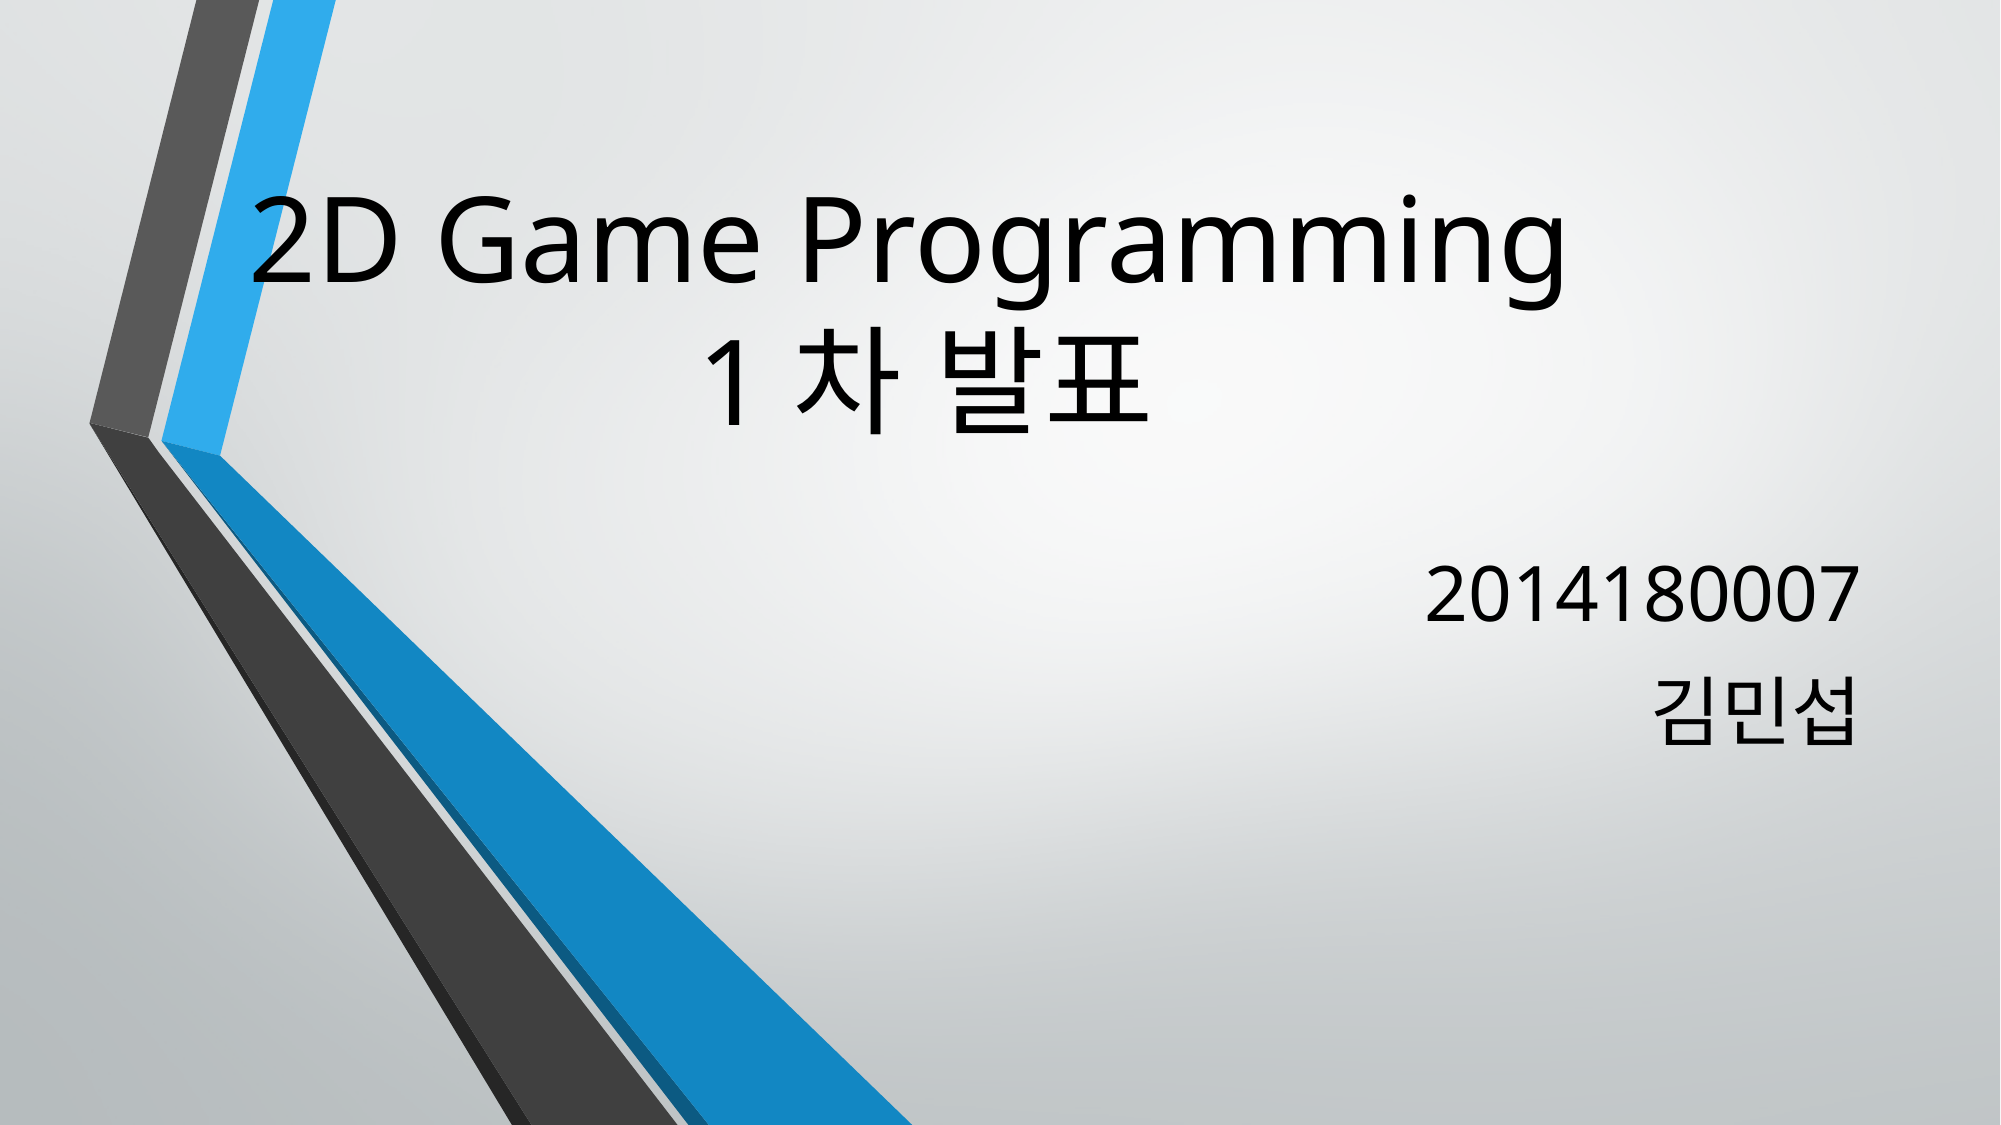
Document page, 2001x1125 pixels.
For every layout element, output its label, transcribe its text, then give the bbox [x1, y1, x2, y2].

subtitle 2014180007 김민섭 [730, 537, 1878, 765]
title 2D Game Programming 1차 발표 [210, 27, 1611, 457]
